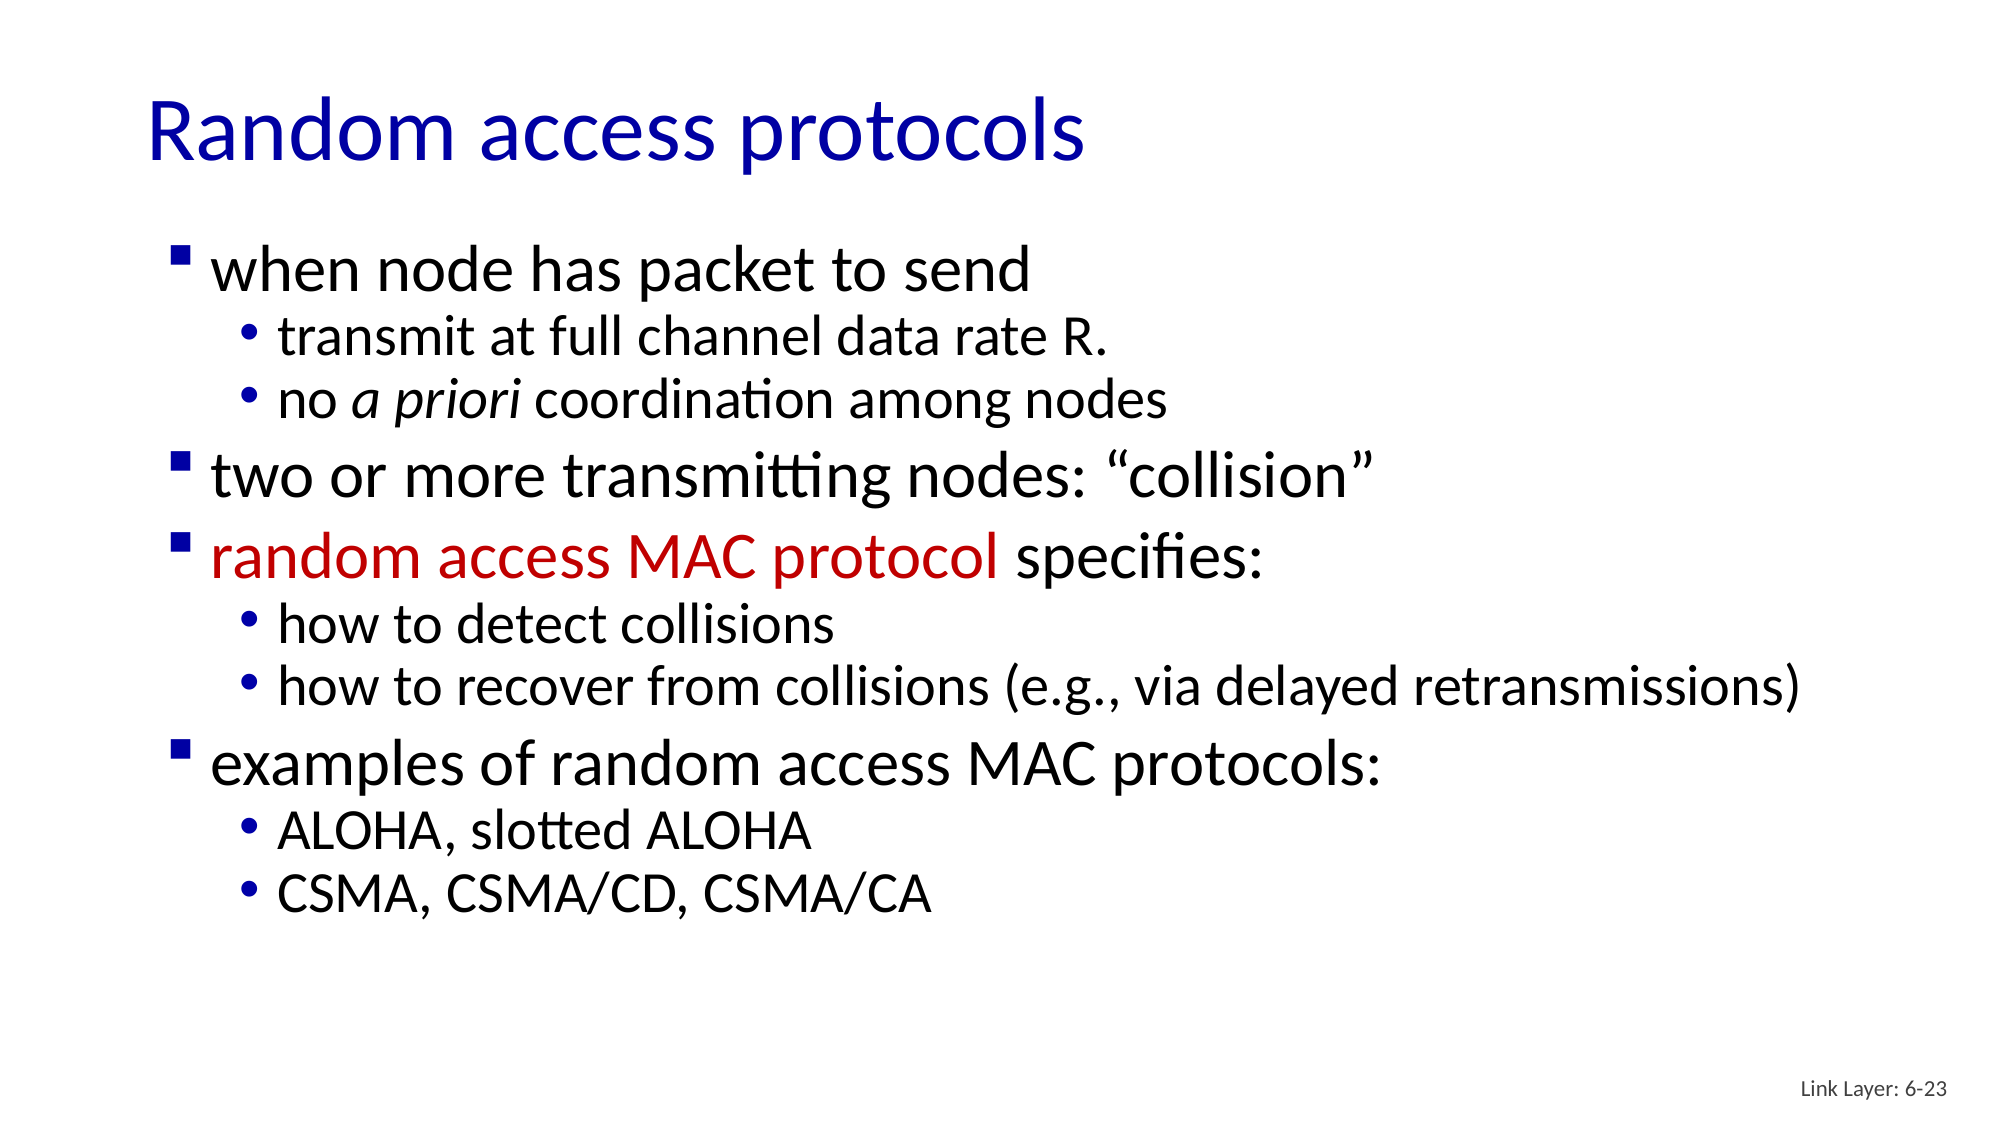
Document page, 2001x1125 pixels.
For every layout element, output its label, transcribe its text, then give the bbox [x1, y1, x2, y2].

title Random access protocols [131, 57, 1857, 205]
text_box when node has packet to send transmit at full channel data rate R. no a priori coordination among nodes two or more transmitting nodes: “collision” random access MAC protocol specifies: how to detect collisions how to recover from collisions (e.g., via delayed retransmissions) examples of random access MAC protocols: ALOHA, slotted ALOHA CSMA, CSMA/CD, CSMA/CA [148, 235, 2000, 1040]
slide_number Link Layer: 6-23 [1512, 1056, 1963, 1117]
